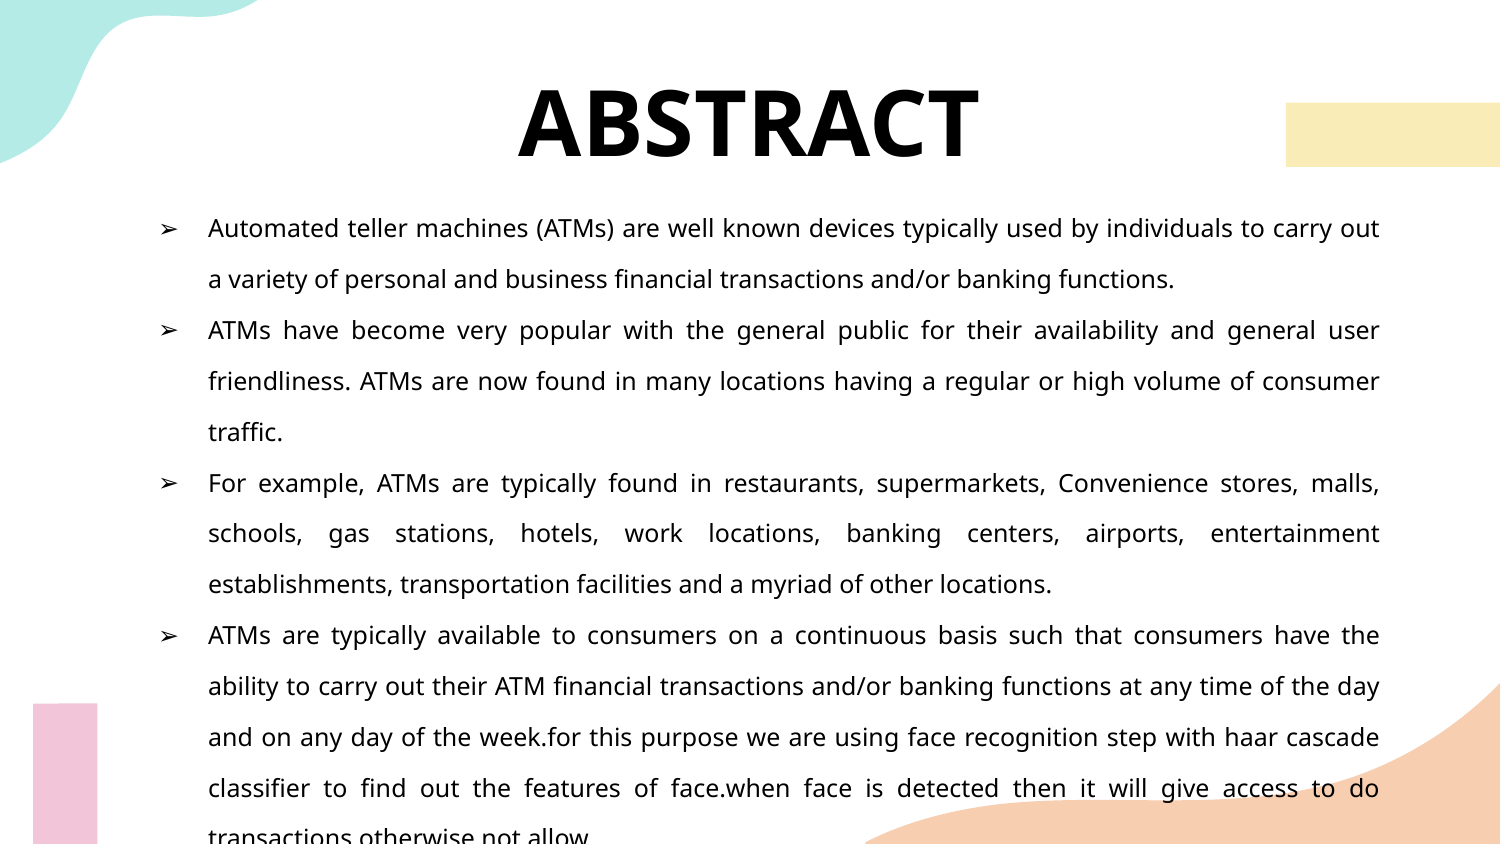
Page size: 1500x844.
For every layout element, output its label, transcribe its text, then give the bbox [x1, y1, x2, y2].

text_box Automated teller machines (ATMs) are well known devices typically used by individuals to carry out a variety of personal and business financial transactions and/or banking functions. ATMs have become very popular with the general public for their availability and general user friendliness. ATMs are now found in many locations having a regular or high volume of consumer traffic. For example, ATMs are typically found in restaurants, supermarkets, Convenience stores, malls, schools, gas stations, hotels, work locations, banking centers, airports, entertainment establishments, transportation facilities and a myriad of other locations. ATMs are typically available to consumers on a continuous basis such that consumers have the ability to carry out their ATM financial transactions and/or banking functions at any time of the day and on any day of the week.for this purpose we are using face recognition step with haar cascade classifier to find out the features of face.when face is detected then it will give access to do transactions otherwise not allow. [118, 176, 1382, 785]
text_box [1285, 102, 1500, 167]
title ABSTRACT [118, 50, 1382, 145]
